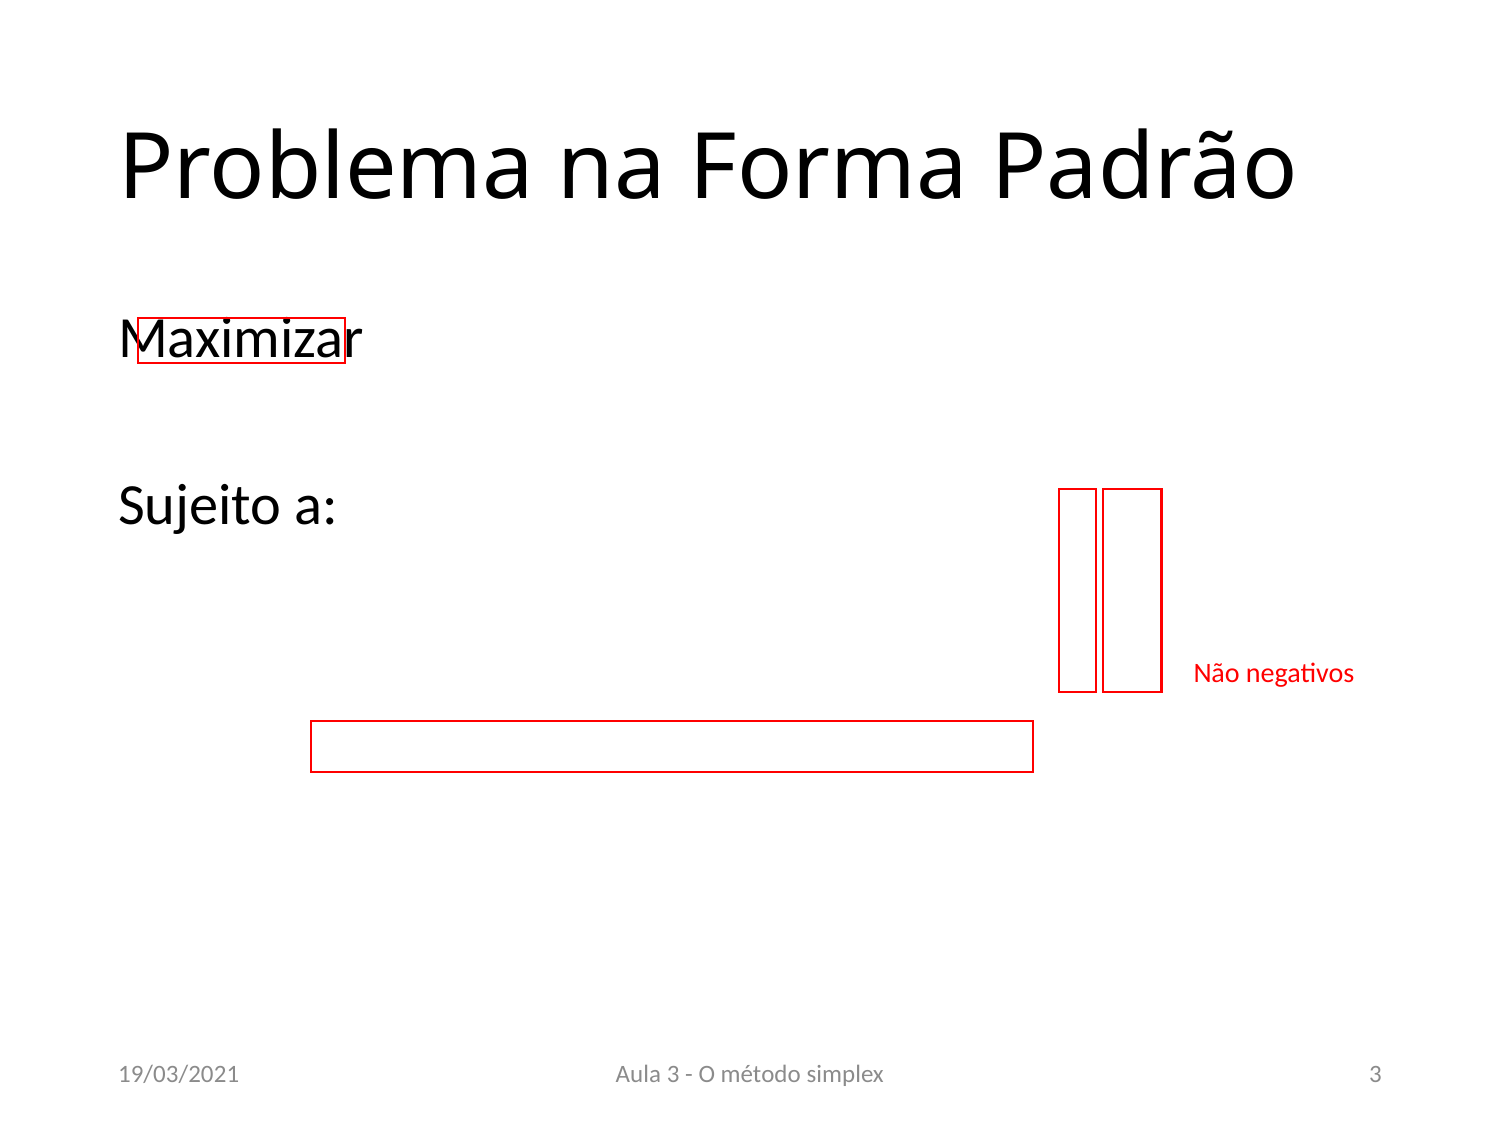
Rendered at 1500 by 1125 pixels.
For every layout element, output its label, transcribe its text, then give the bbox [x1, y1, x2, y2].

text_box [137, 317, 346, 364]
text_box [1058, 488, 1097, 693]
footer Aula 3 - O método simplex [496, 1042, 1004, 1103]
text_box [1102, 488, 1163, 693]
text_box Não negativos [1178, 647, 1370, 696]
slide_number 3 [1059, 1042, 1397, 1103]
text_box [310, 720, 1034, 773]
title Problema na Forma Padrão [103, 59, 1397, 278]
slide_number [103, 1042, 441, 1103]
